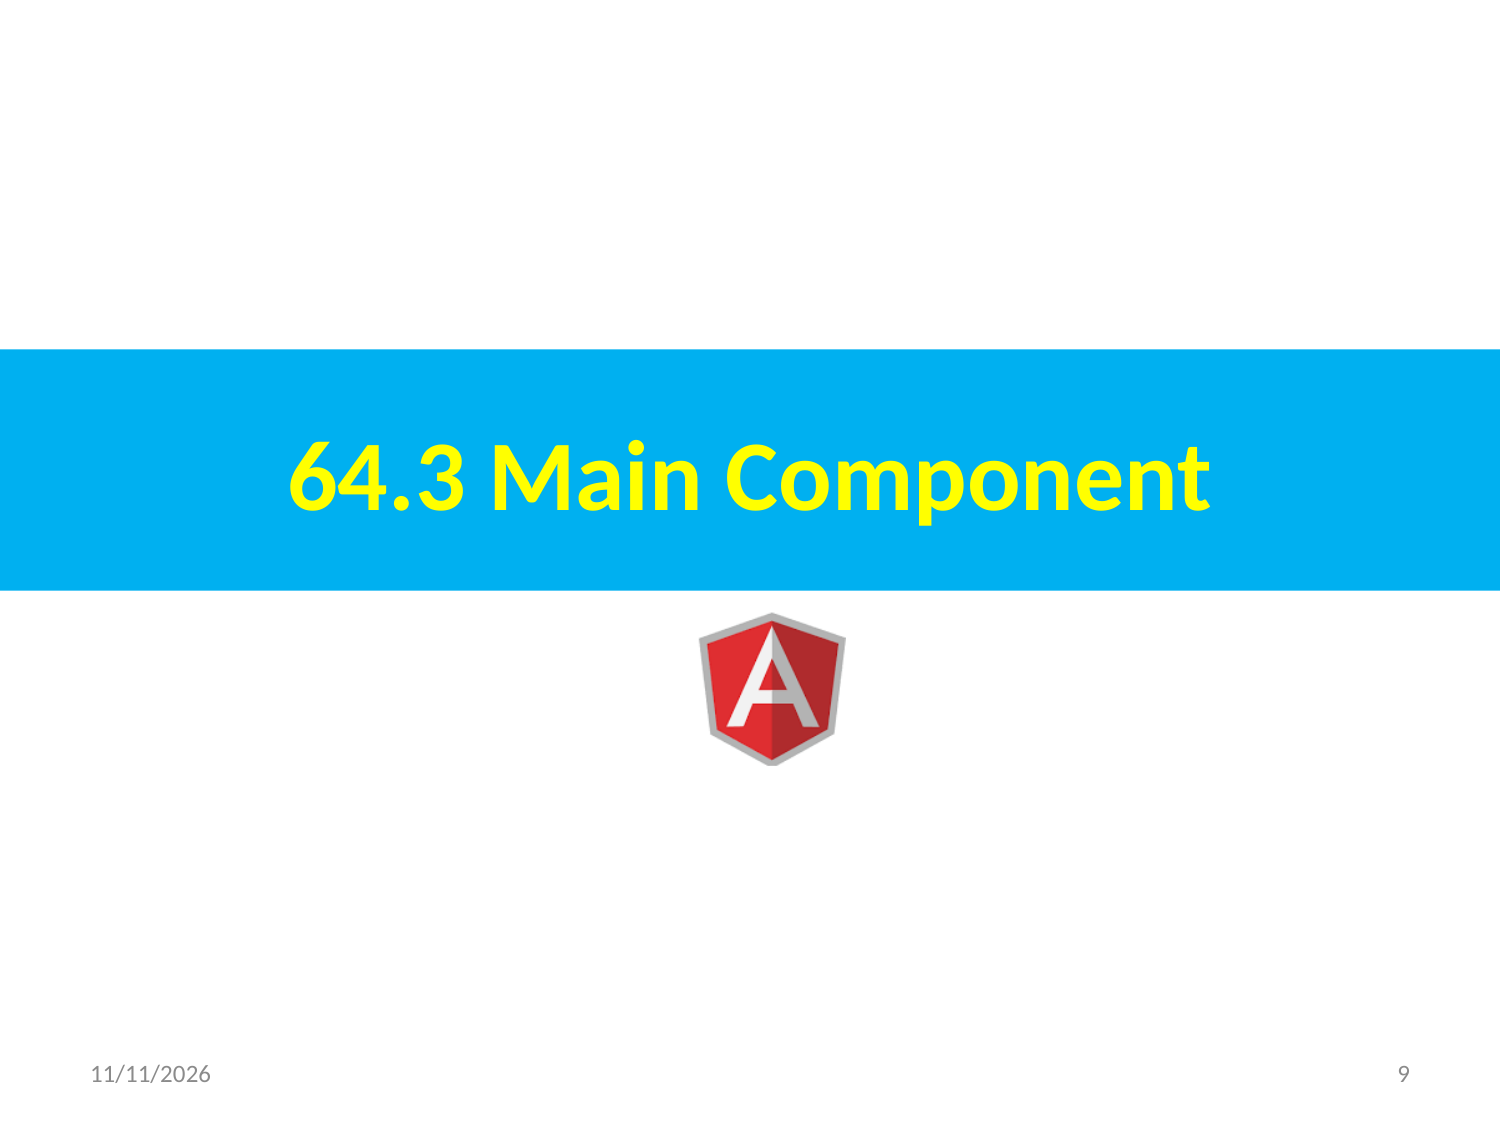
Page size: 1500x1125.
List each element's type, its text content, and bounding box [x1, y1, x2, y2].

title 64.3 Main Component [0, 349, 1500, 591]
slide_number 9 [1074, 1042, 1425, 1103]
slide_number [75, 1042, 425, 1103]
picture [694, 609, 846, 771]
